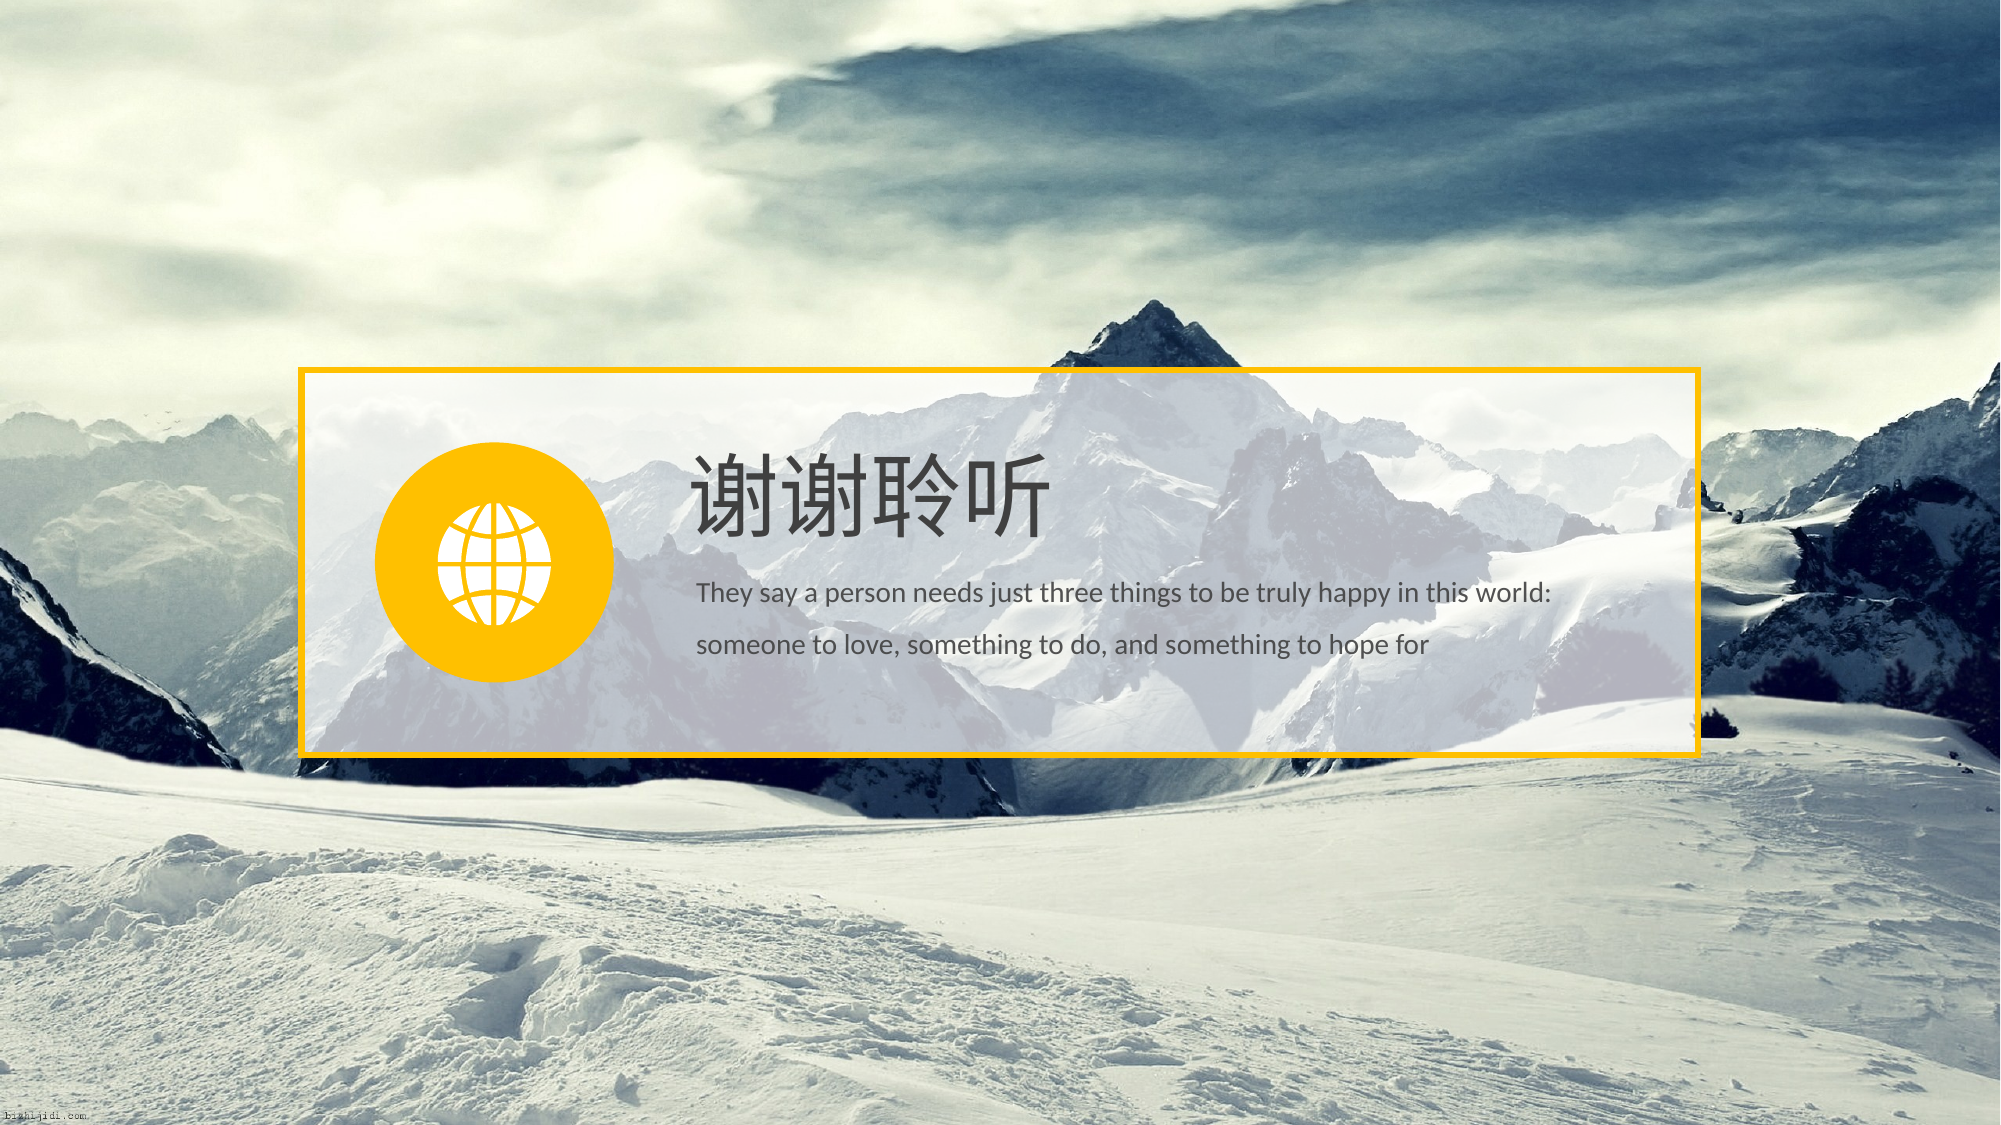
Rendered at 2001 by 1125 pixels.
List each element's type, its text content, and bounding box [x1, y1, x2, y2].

text_box [465, 566, 492, 593]
text_box [437, 526, 466, 562]
text_box [510, 599, 535, 623]
text_box [496, 503, 515, 535]
picture [0, 0, 2001, 1125]
text_box [522, 566, 551, 604]
text_box [520, 526, 551, 562]
text_box [301, 369, 1699, 756]
text_box [507, 505, 535, 530]
text_box [437, 566, 465, 602]
text_box [496, 595, 516, 626]
text_box [465, 535, 492, 562]
text_box [496, 535, 521, 562]
text_box They say a person needs just three things to be truly happy in this world: someone to love, something to do, and something to hope for [681, 548, 1584, 668]
text_box [452, 505, 481, 530]
text_box [496, 566, 523, 593]
text_box [471, 503, 492, 535]
text_box [452, 599, 478, 623]
text_box [373, 441, 615, 684]
text_box 谢谢聆听 [672, 430, 1864, 556]
text_box [470, 595, 492, 626]
